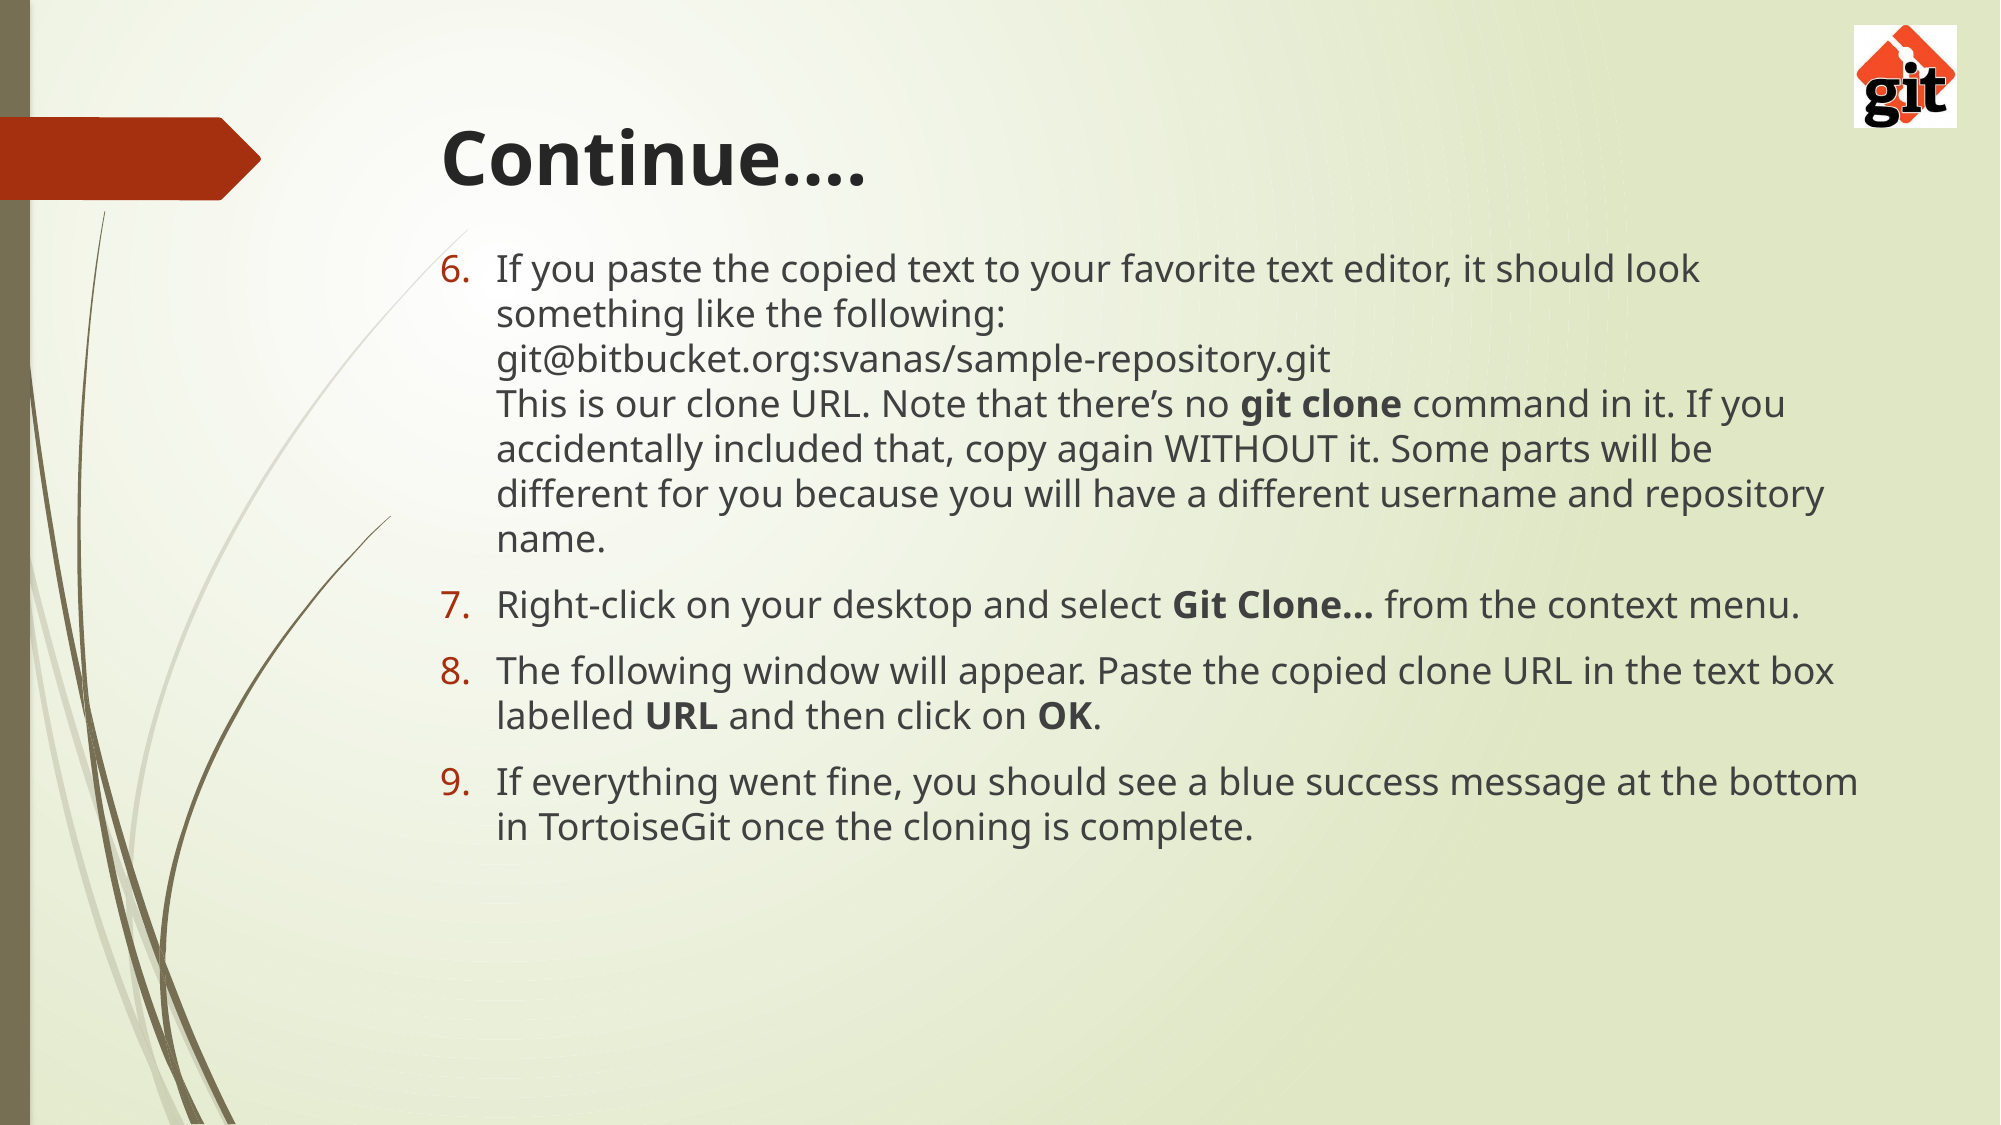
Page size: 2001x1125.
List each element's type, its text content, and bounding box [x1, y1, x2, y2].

title Continue…. [425, 102, 1888, 237]
picture [1854, 25, 1958, 129]
list If you paste the copied text to your favorite text editor, it should look something like the following: git@bitbucket.org:svanas/sample-repository.git This is our clone URL. Note that there’s no git clone command in it. If you accidentally included that, copy again WITHOUT it. Some parts will be different for you because you will have a different username and repository name. Right-click on your desktop and select Git Clone… from the context menu. The following window will appear. Paste the copied clone URL in the text box labelled URL and then click on OK. If everything went fine, you should see a blue success message at the bottom in TortoiseGit once the cloning is complete. [424, 237, 1888, 970]
